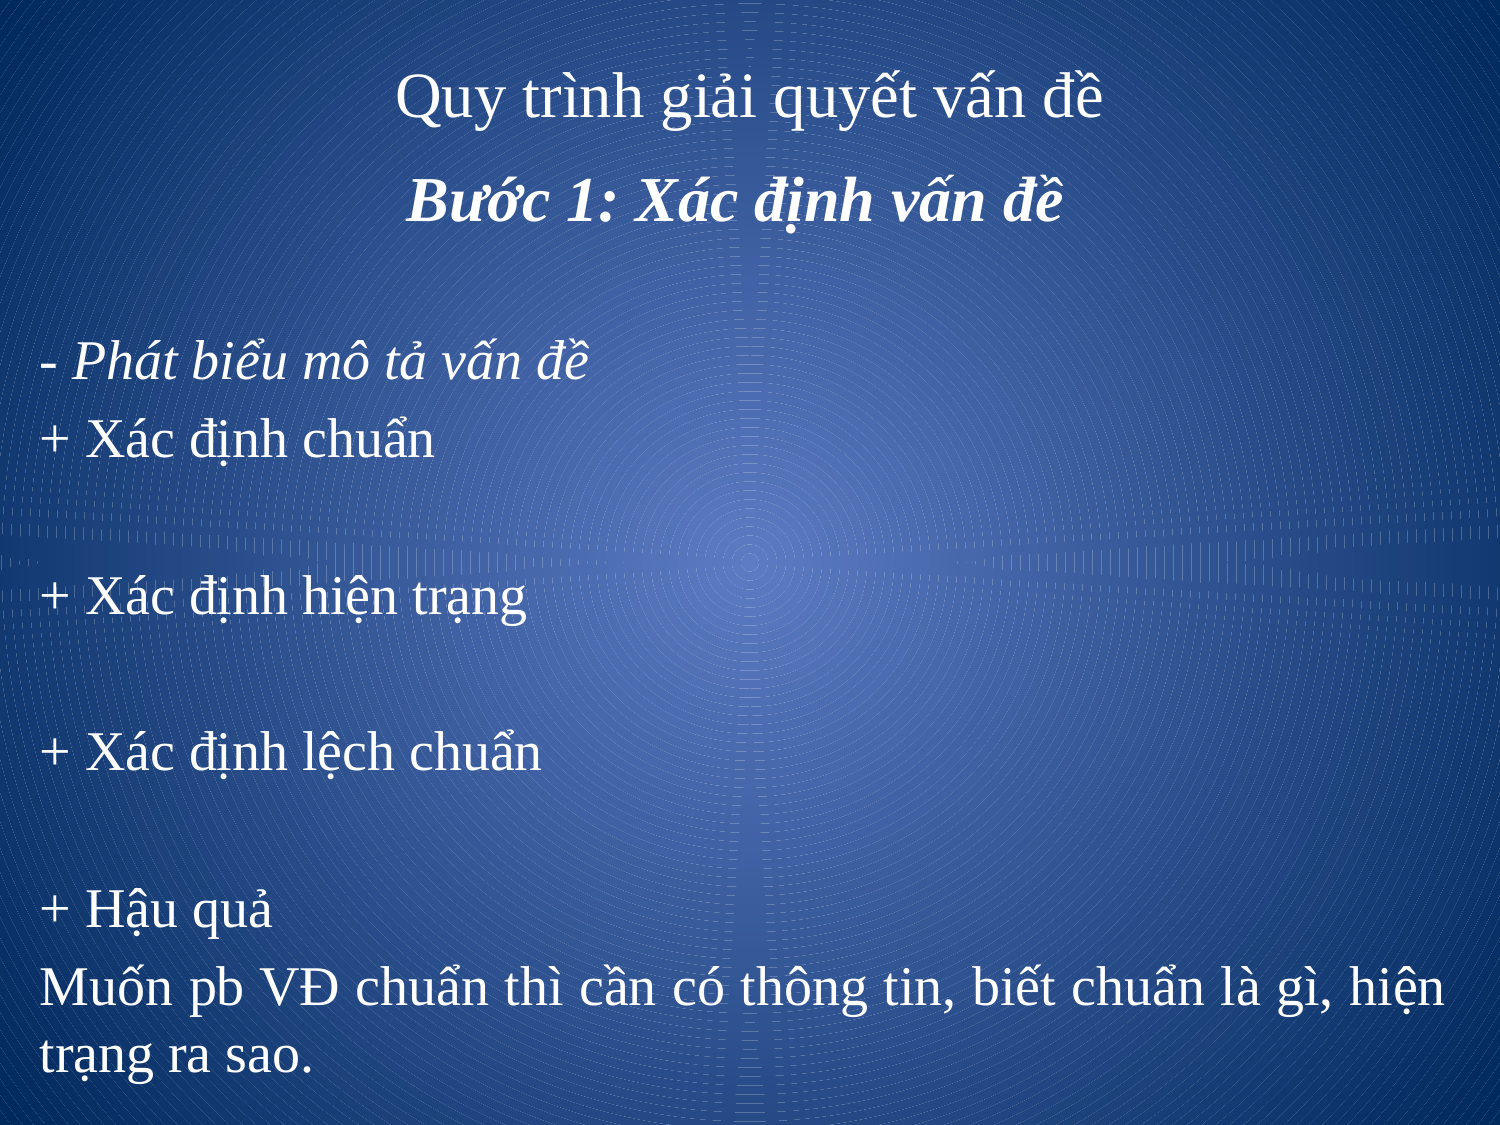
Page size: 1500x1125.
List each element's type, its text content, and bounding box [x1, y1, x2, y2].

list Bước 1: Xác định vấn đề - Phát biểu mô tả vấn đề + Xác định chuẩn + Xác định hiện trạng + Xác định lệch chuẩn + Hậu quả Muốn pb VĐ chuẩn thì cần có thông tin, biết chuẩn là gì, hiện trạng ra sao. [24, 149, 1463, 1100]
title Quy trình giải quyết vấn đề [75, 45, 1425, 138]
